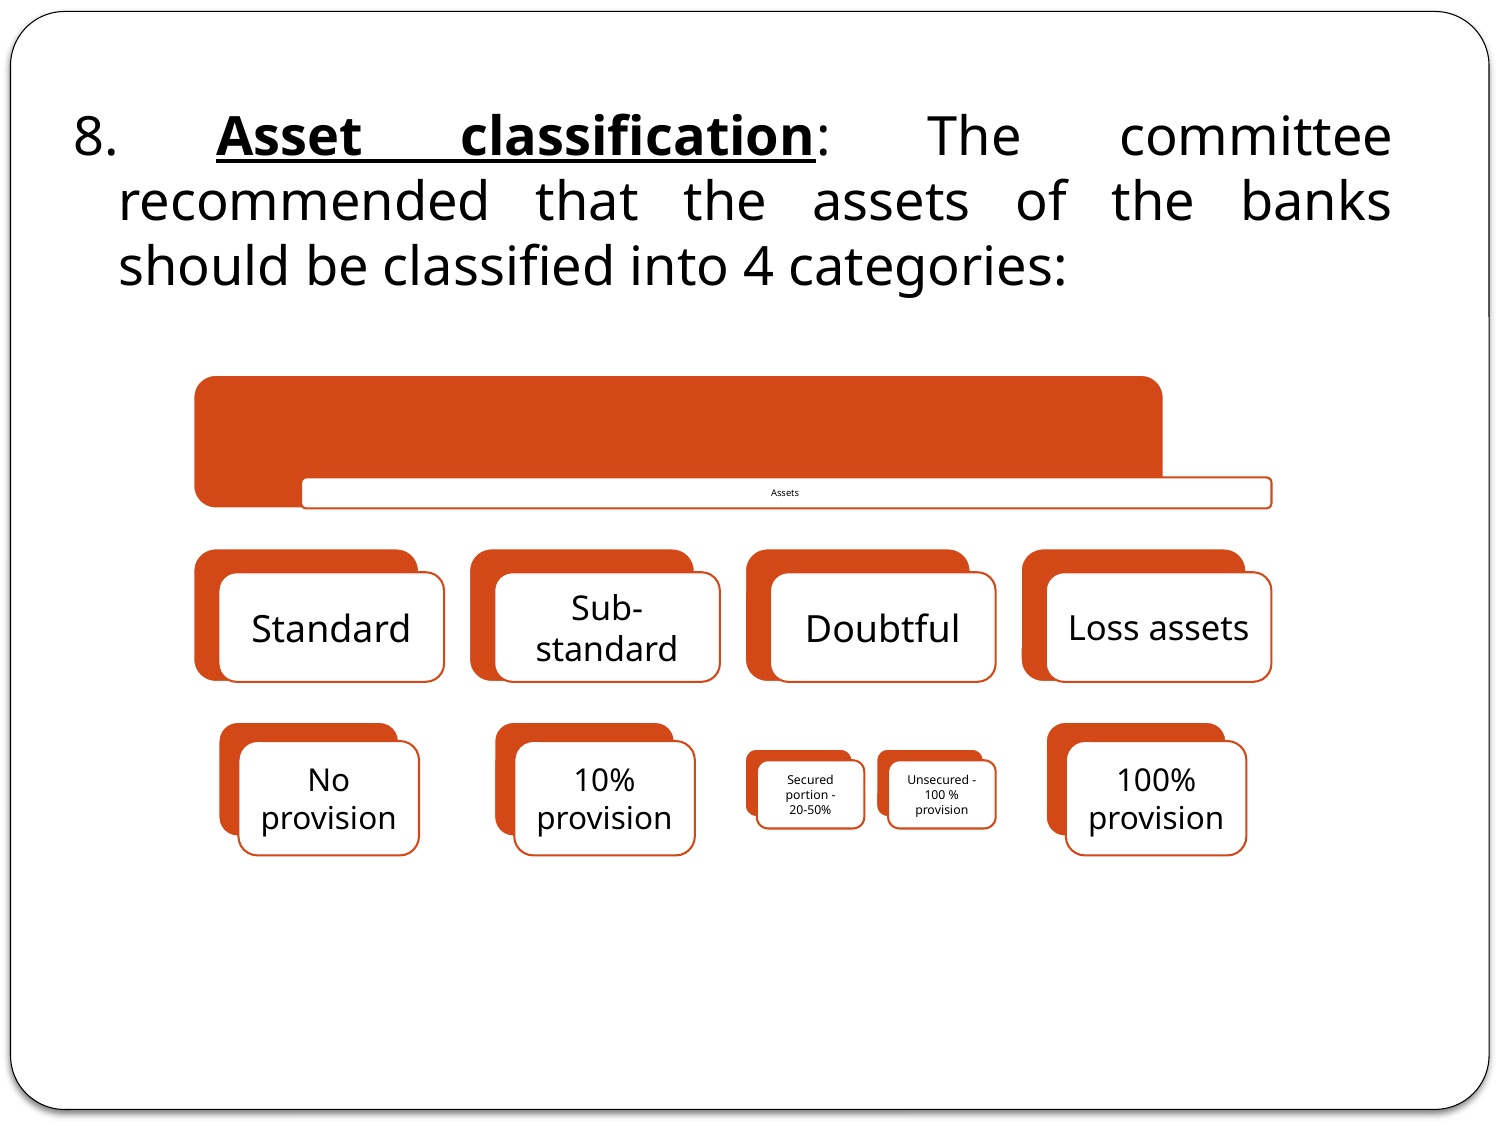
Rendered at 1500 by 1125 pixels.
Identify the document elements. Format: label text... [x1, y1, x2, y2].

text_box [58, 374, 1407, 1030]
list 8. Asset classification: The committee recommended that the assets of the banks should be classified into 4 categories: [58, 93, 1409, 375]
